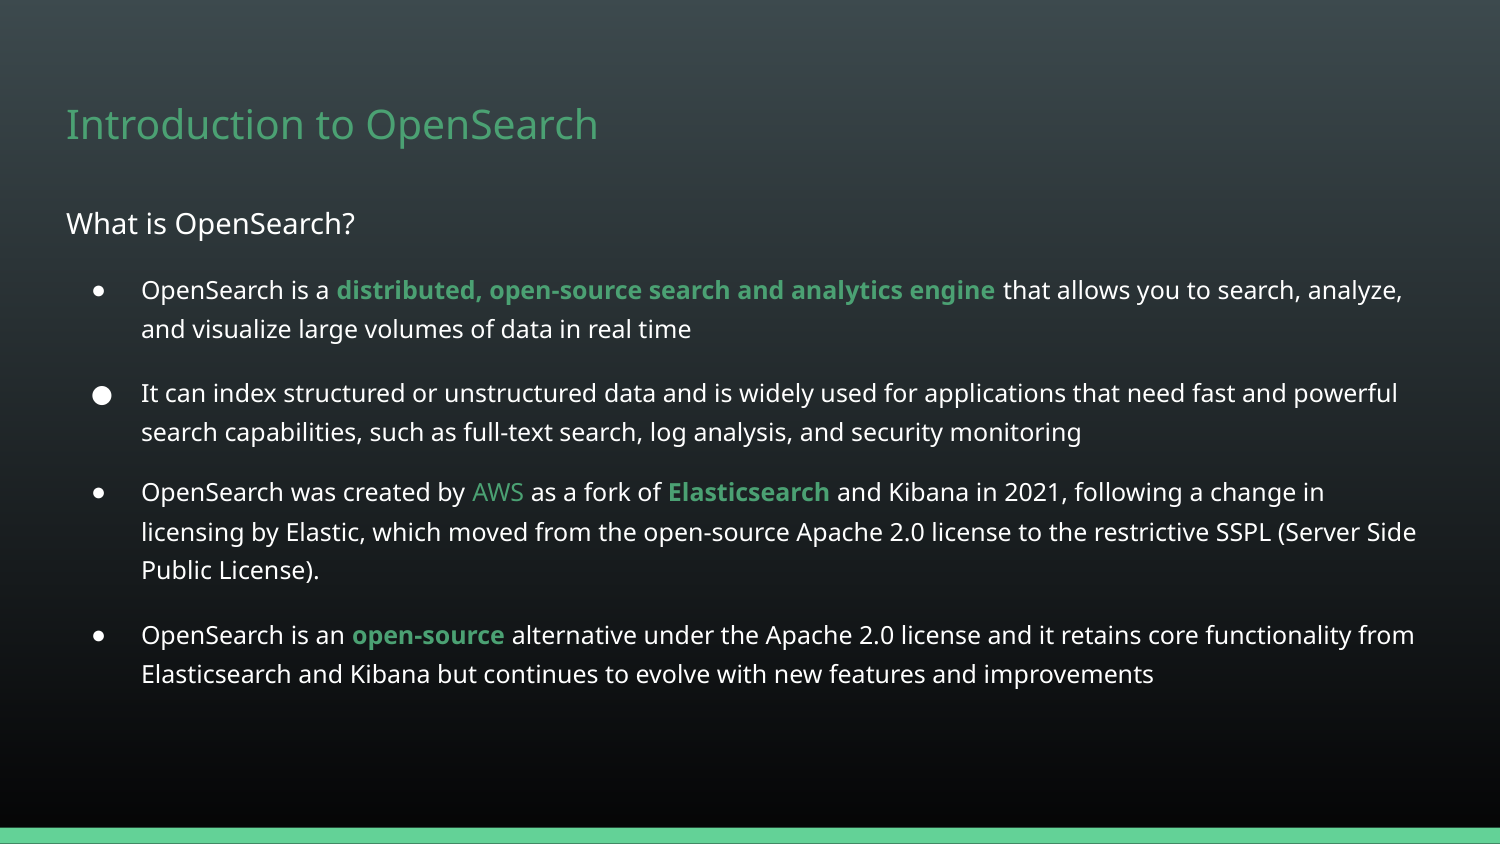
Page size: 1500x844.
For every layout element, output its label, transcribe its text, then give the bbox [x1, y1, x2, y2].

list What is OpenSearch? OpenSearch is a distributed, open-source search and analytics engine that allows you to search, analyze, and visualize large volumes of data in real time It can index structured or unstructured data and is widely used for applications that need fast and powerful search capabilities, such as full-text search, log analysis, and security monitoring OpenSearch was created by AWS as a fork of Elasticsearch and Kibana in 2021, following a change in licensing by Elastic, which moved from the open-source Apache 2.0 license to the restrictive SSPL (Server Side Public License). OpenSearch is an open-source alternative under the Apache 2.0 license and it retains core functionality from Elasticsearch and Kibana but continues to evolve with new features and improvements [51, 182, 1449, 743]
title Introduction to OpenSearch [51, 72, 1449, 167]
